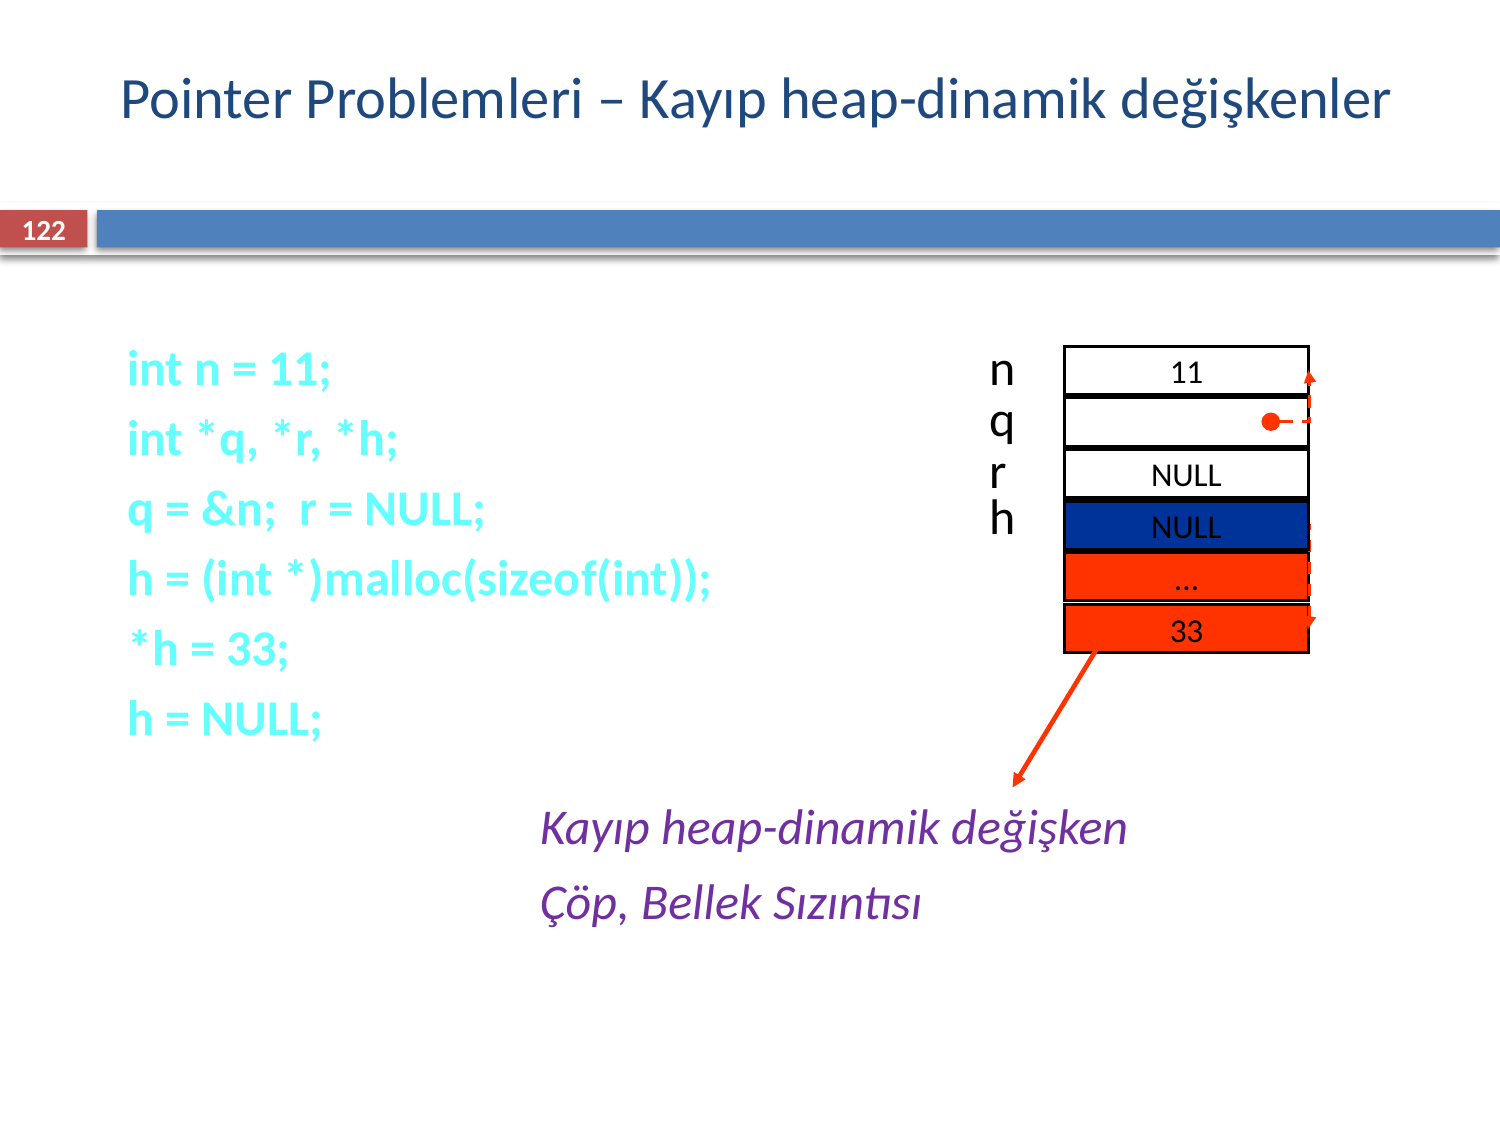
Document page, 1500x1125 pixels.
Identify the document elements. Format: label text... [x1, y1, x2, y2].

text_box q [975, 379, 1033, 431]
text_box NULL [1064, 449, 1309, 498]
text_box … [1064, 552, 1274, 601]
text_box int n = 11; int *q, *r, *h; q = &n; r = NULL; h = (int *)malloc(sizeof(int)); *h = 33; h = NULL; [112, 328, 769, 835]
text_box 33 [1064, 604, 1309, 653]
text_box n [975, 328, 1033, 379]
title Pointer Problemleri – Kayıp heap-dinamik değişkenler [105, 26, 1477, 166]
text_box NULL [1064, 500, 1309, 550]
text_box [1261, 412, 1277, 431]
text_box [1064, 397, 1309, 447]
text_box r [975, 431, 1033, 477]
text_box h [975, 477, 1033, 553]
slide_number 122 [0, 208, 88, 249]
text_box 11 [1064, 346, 1309, 395]
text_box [1279, 525, 1309, 630]
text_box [524, 630, 1262, 938]
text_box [1279, 370, 1309, 422]
